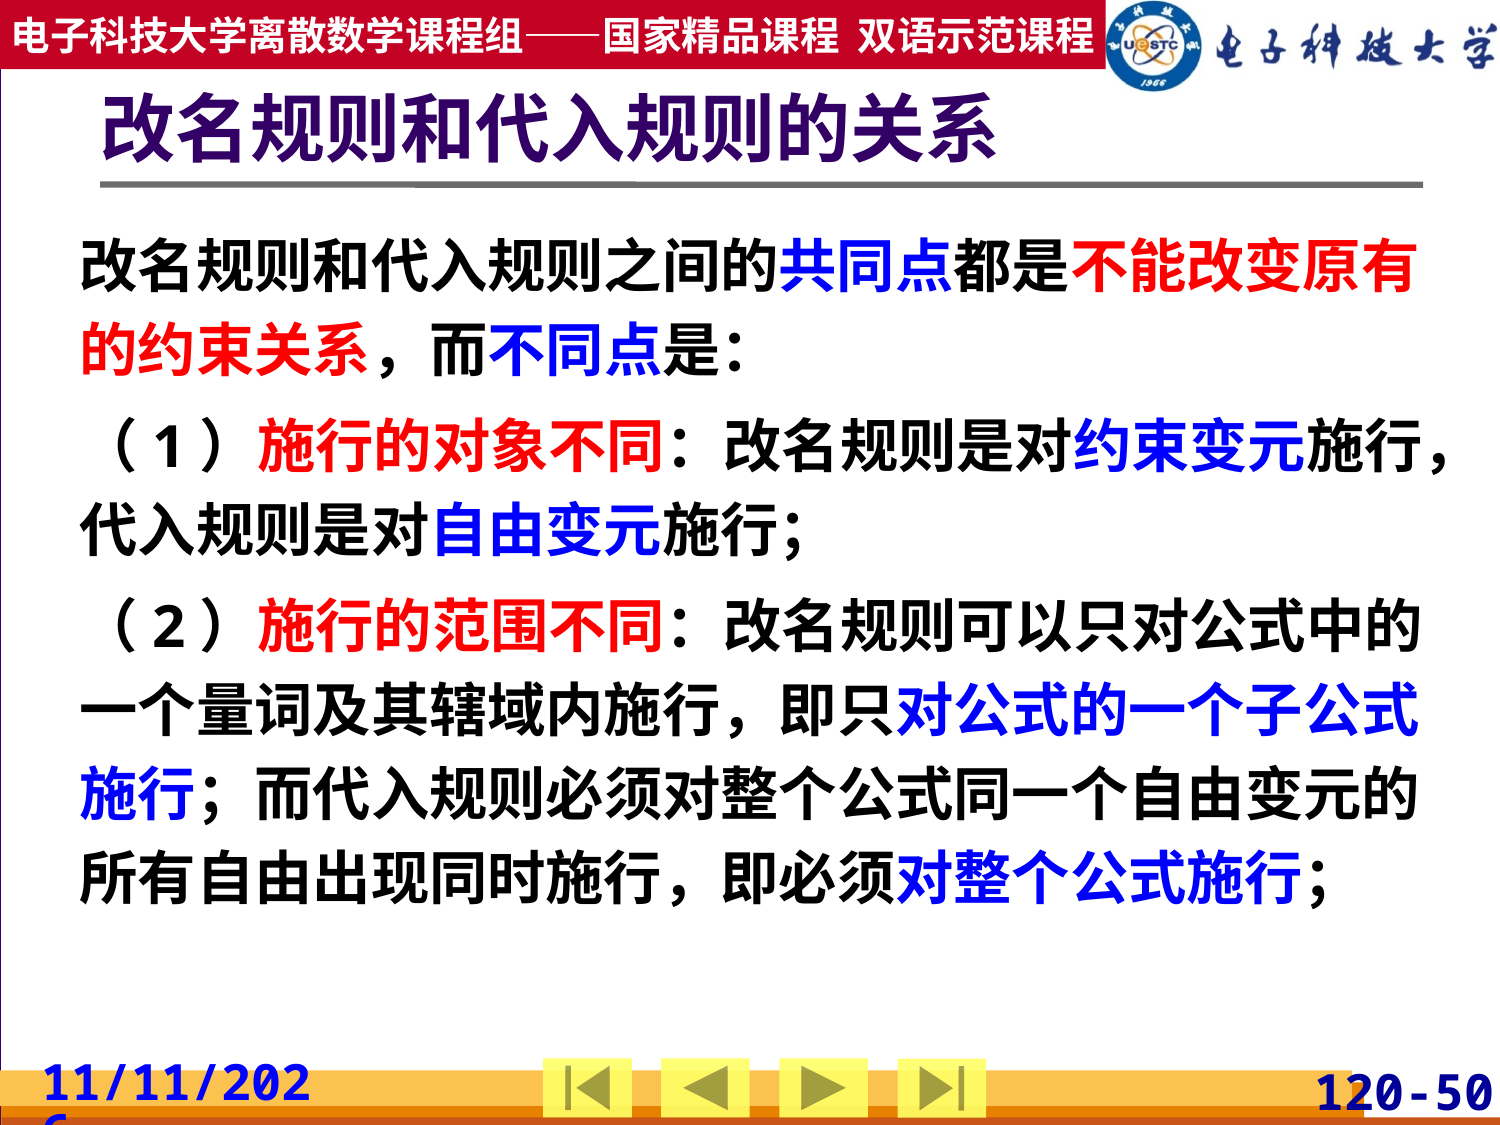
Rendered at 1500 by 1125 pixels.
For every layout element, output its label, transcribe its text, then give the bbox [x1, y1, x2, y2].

picture [1106, 0, 1500, 93]
title 改名规则和代入规则的关系 [100, 56, 1424, 208]
list 改名规则和代入规则之间的共同点都是不能改变原有的约束关系，而不同点是： （1）施行的对象不同：改名规则是对约束变元施行，代入规则是对自由变元施行； （2）施行的范围不同：改名规则可以只对公式中的一个量词及其辖域内施行，即只对公式的一个子公式施行；而代入规则必须对整个公式同一个自由变元的所有自由出现同时施行，即必须对整个公式施行； [64, 208, 1447, 925]
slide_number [40, 1050, 325, 1111]
